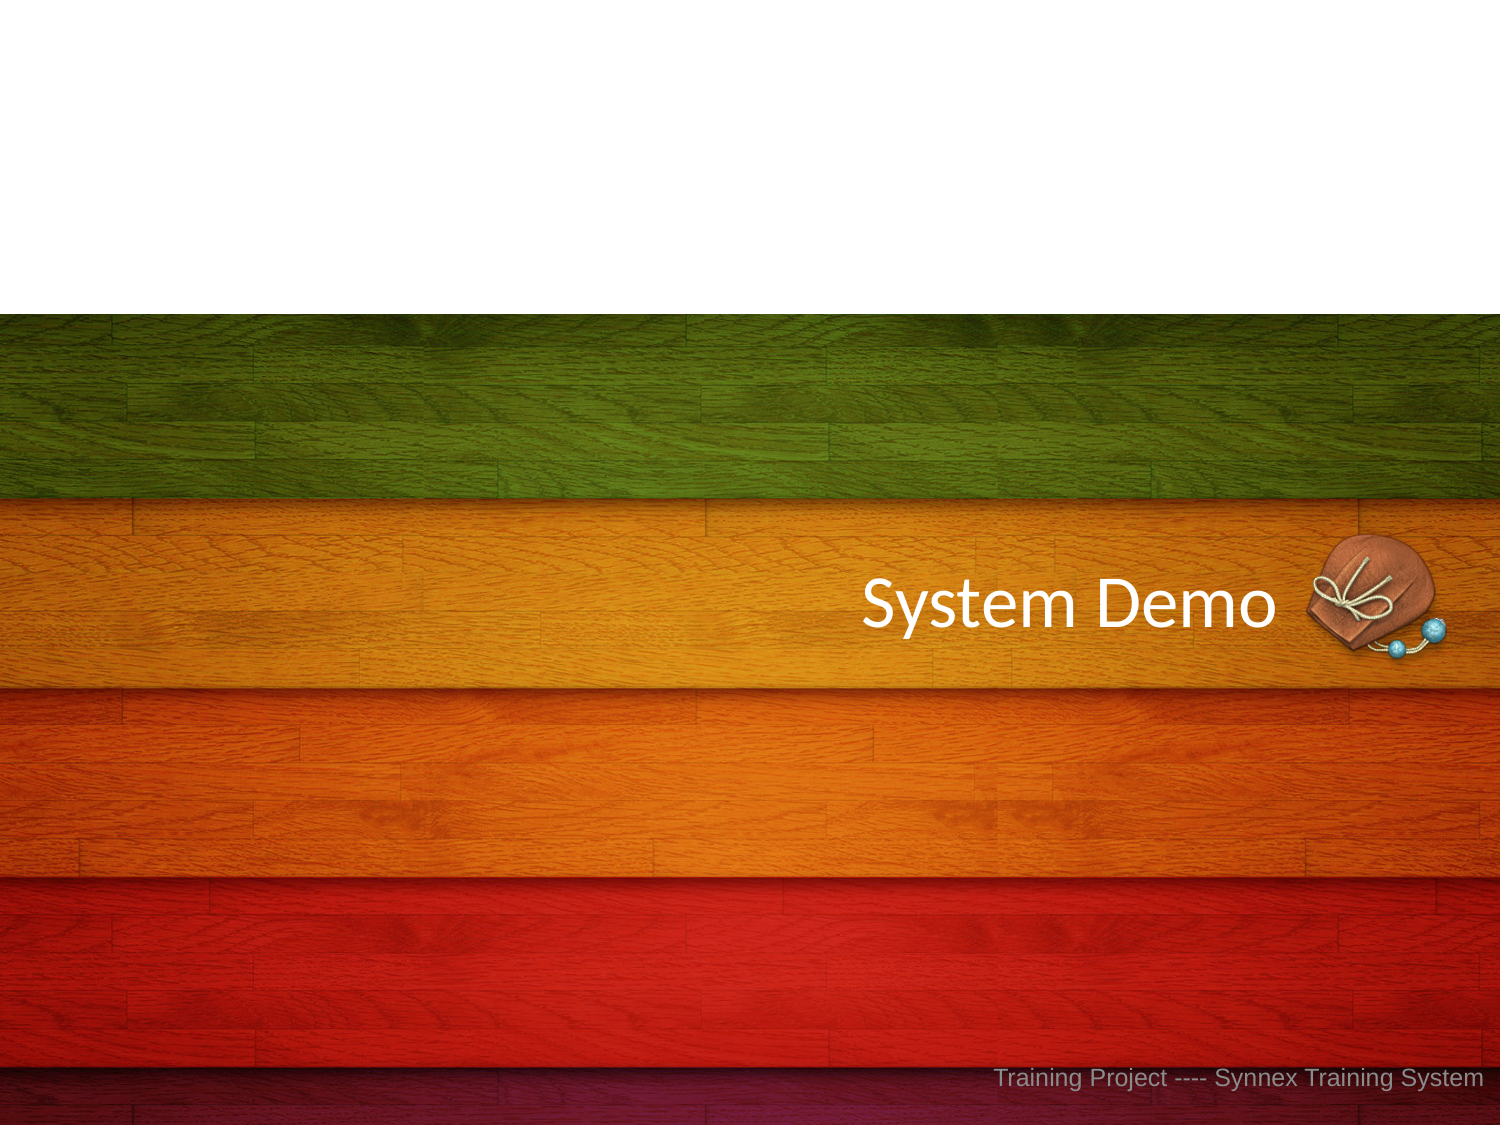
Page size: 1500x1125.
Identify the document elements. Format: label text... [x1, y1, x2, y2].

footer Training Project ---- Synnex Training System [720, 1046, 1500, 1107]
picture [0, 314, 1500, 1125]
title System Demo [118, 503, 1294, 693]
